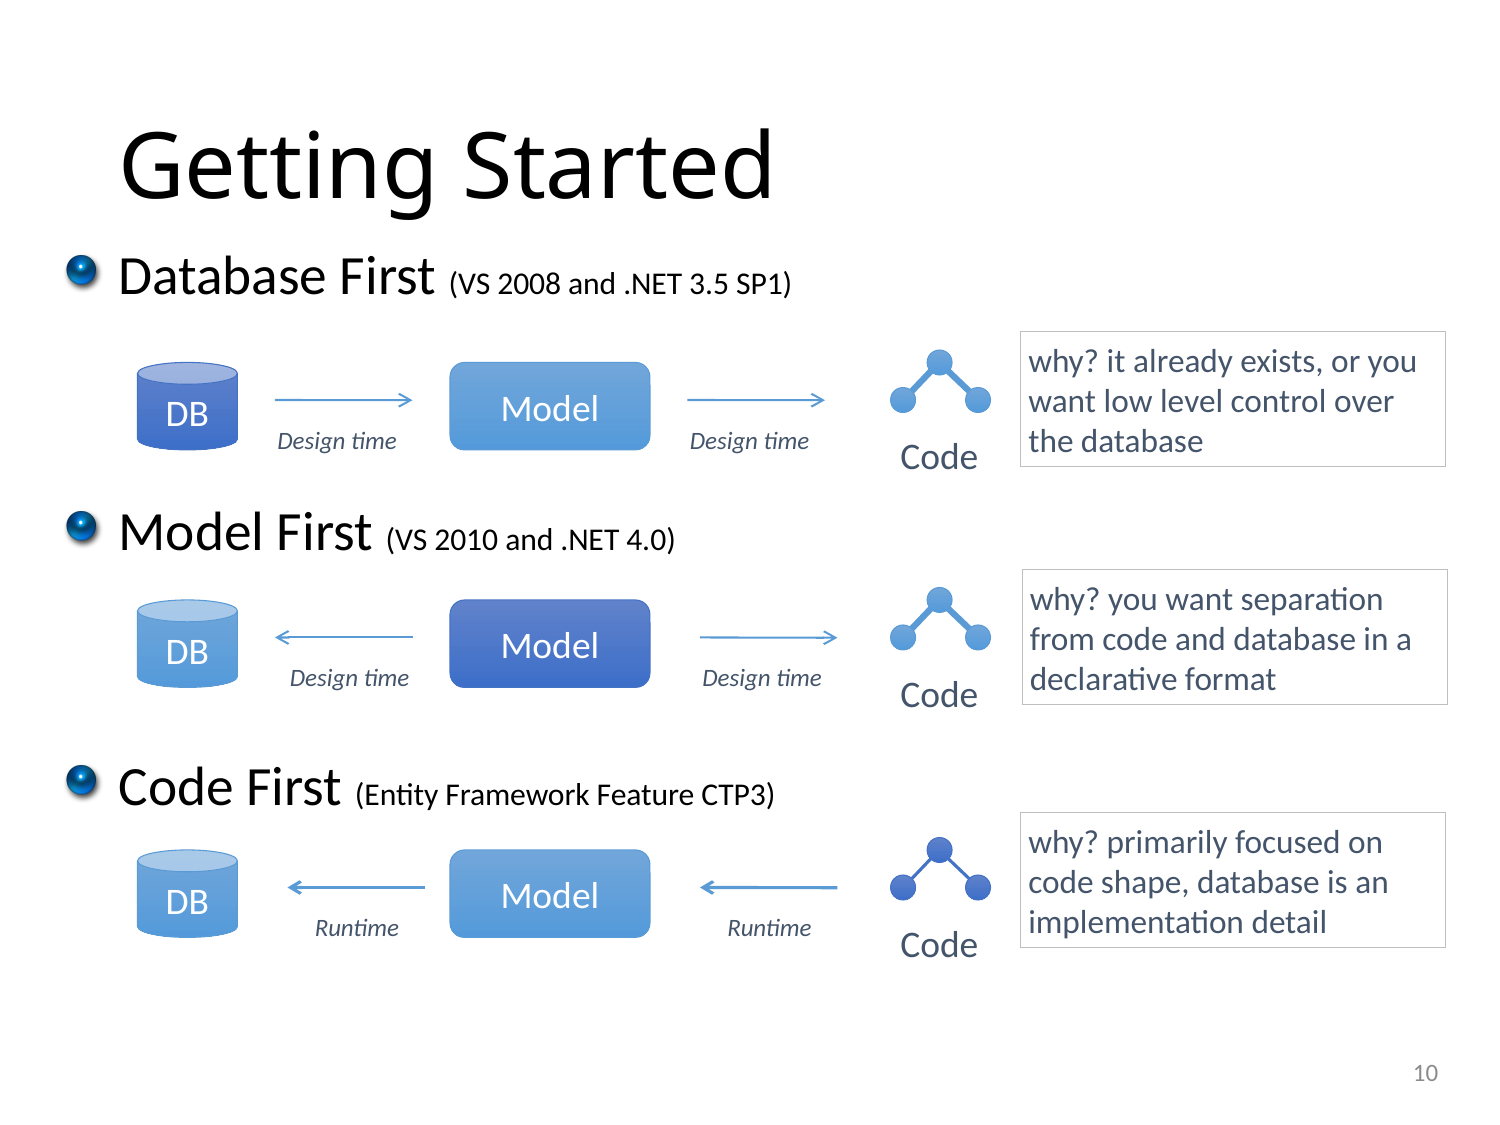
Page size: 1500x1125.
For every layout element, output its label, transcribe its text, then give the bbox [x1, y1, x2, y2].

picture [62, 508, 104, 550]
text_box Design time [262, 417, 463, 462]
text_box Code [885, 912, 994, 973]
text_box Code [885, 424, 994, 485]
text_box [911, 858, 931, 879]
picture [62, 762, 104, 804]
text_box [965, 624, 992, 651]
text_box Runtime [299, 904, 463, 950]
text_box Model [449, 361, 651, 451]
text_box Code First (Entity Framework Feature CTP3) [62, 750, 1437, 817]
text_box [911, 608, 931, 629]
text_box Design time [687, 654, 888, 700]
text_box DB [136, 361, 238, 451]
text_box Model First (VS 2010 and .NET 4.0) [62, 495, 1437, 563]
text_box [926, 836, 953, 864]
slide_number 10 [1353, 1041, 1454, 1102]
text_box [890, 386, 917, 414]
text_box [948, 371, 970, 392]
text_box Code [885, 662, 994, 723]
text_box DB [136, 599, 238, 688]
text_box Database First (VS 2008 and .NET 3.5 SP1) [62, 239, 1437, 307]
text_box [890, 874, 917, 901]
text_box [890, 624, 917, 651]
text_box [948, 858, 970, 879]
text_box DB [136, 849, 238, 938]
text_box why? it already exists, or you want low level control over the database [1020, 331, 1446, 467]
text_box Runtime [712, 904, 913, 950]
text_box Design time [675, 417, 875, 462]
text_box [926, 349, 953, 376]
text_box Model [449, 599, 651, 688]
text_box [965, 874, 992, 901]
text_box [965, 386, 992, 414]
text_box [948, 608, 970, 629]
text_box Model [449, 849, 651, 938]
picture [62, 252, 104, 294]
text_box Design time [275, 654, 475, 700]
text_box why? primarily focused on code shape, database is an implementation detail [1020, 812, 1446, 948]
text_box why? you want separation from code and database in a declarative format [1022, 569, 1448, 705]
title Getting Started [103, 59, 1397, 239]
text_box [911, 371, 931, 392]
text_box [926, 586, 953, 613]
